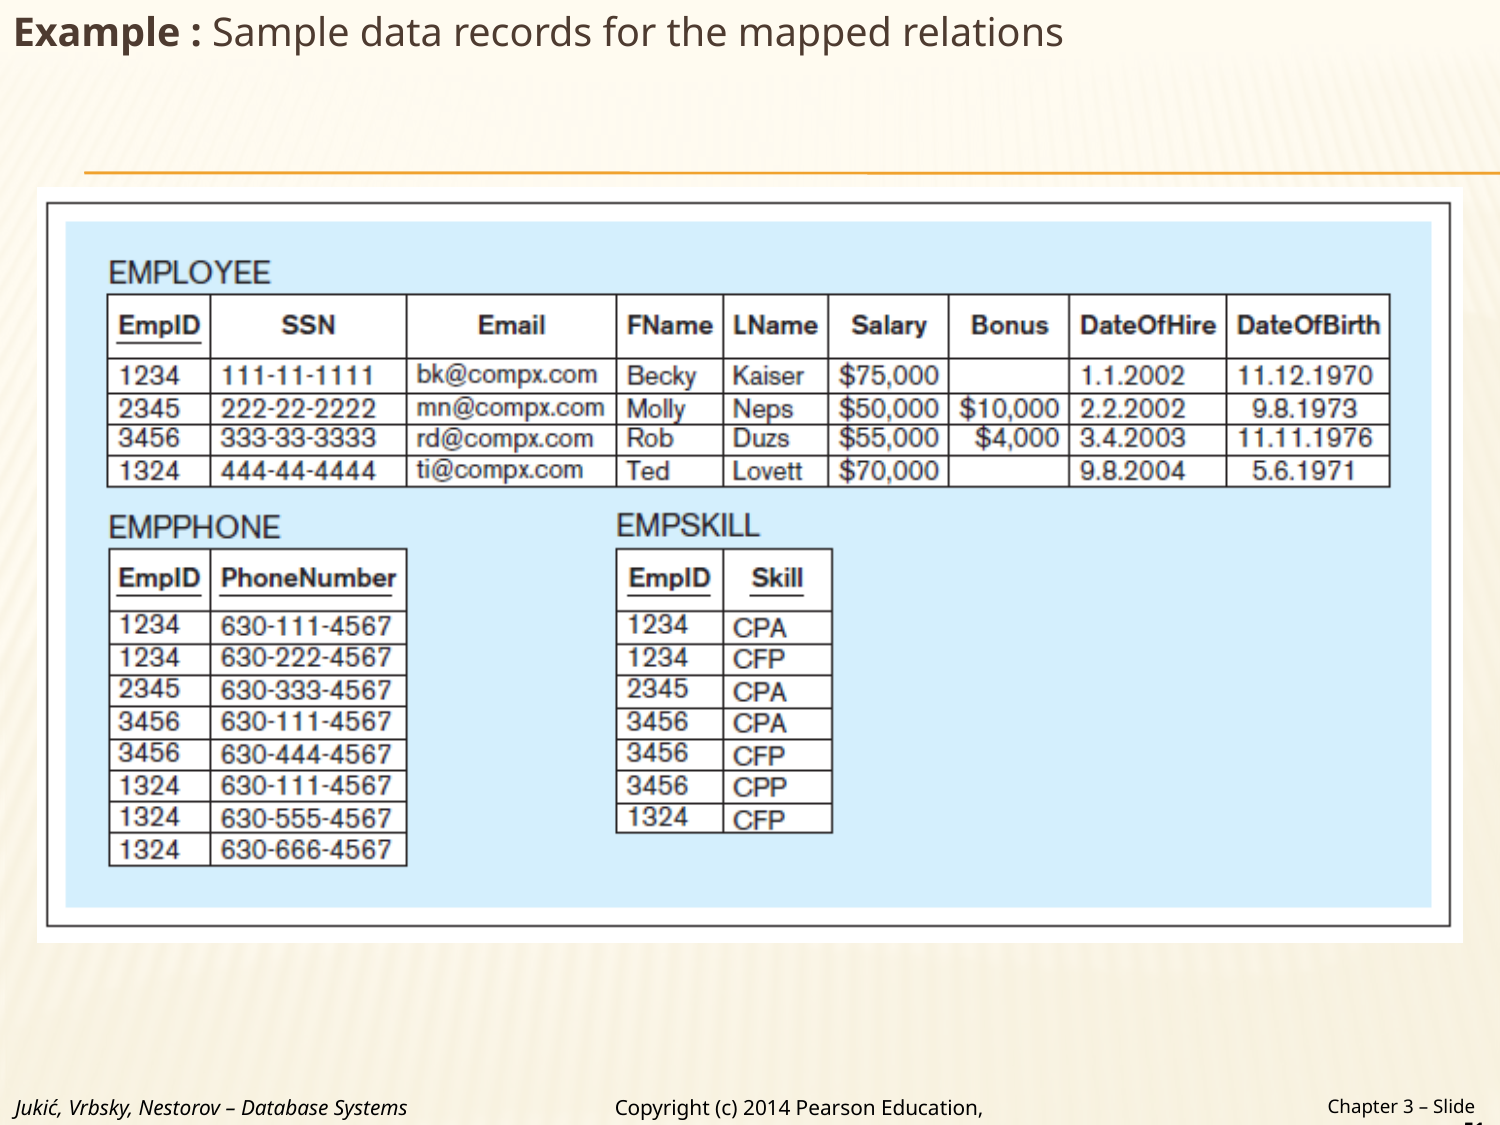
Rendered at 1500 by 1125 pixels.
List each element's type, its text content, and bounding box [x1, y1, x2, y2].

picture [37, 187, 1463, 943]
slide_number Chapter 3 – Slide 51 [1299, 1087, 1500, 1125]
text_box Example : Sample data records for the mapped relations [0, 0, 1424, 95]
footer Jukić, Vrbsky, Nestorov – Database Systems [0, 1087, 625, 1125]
